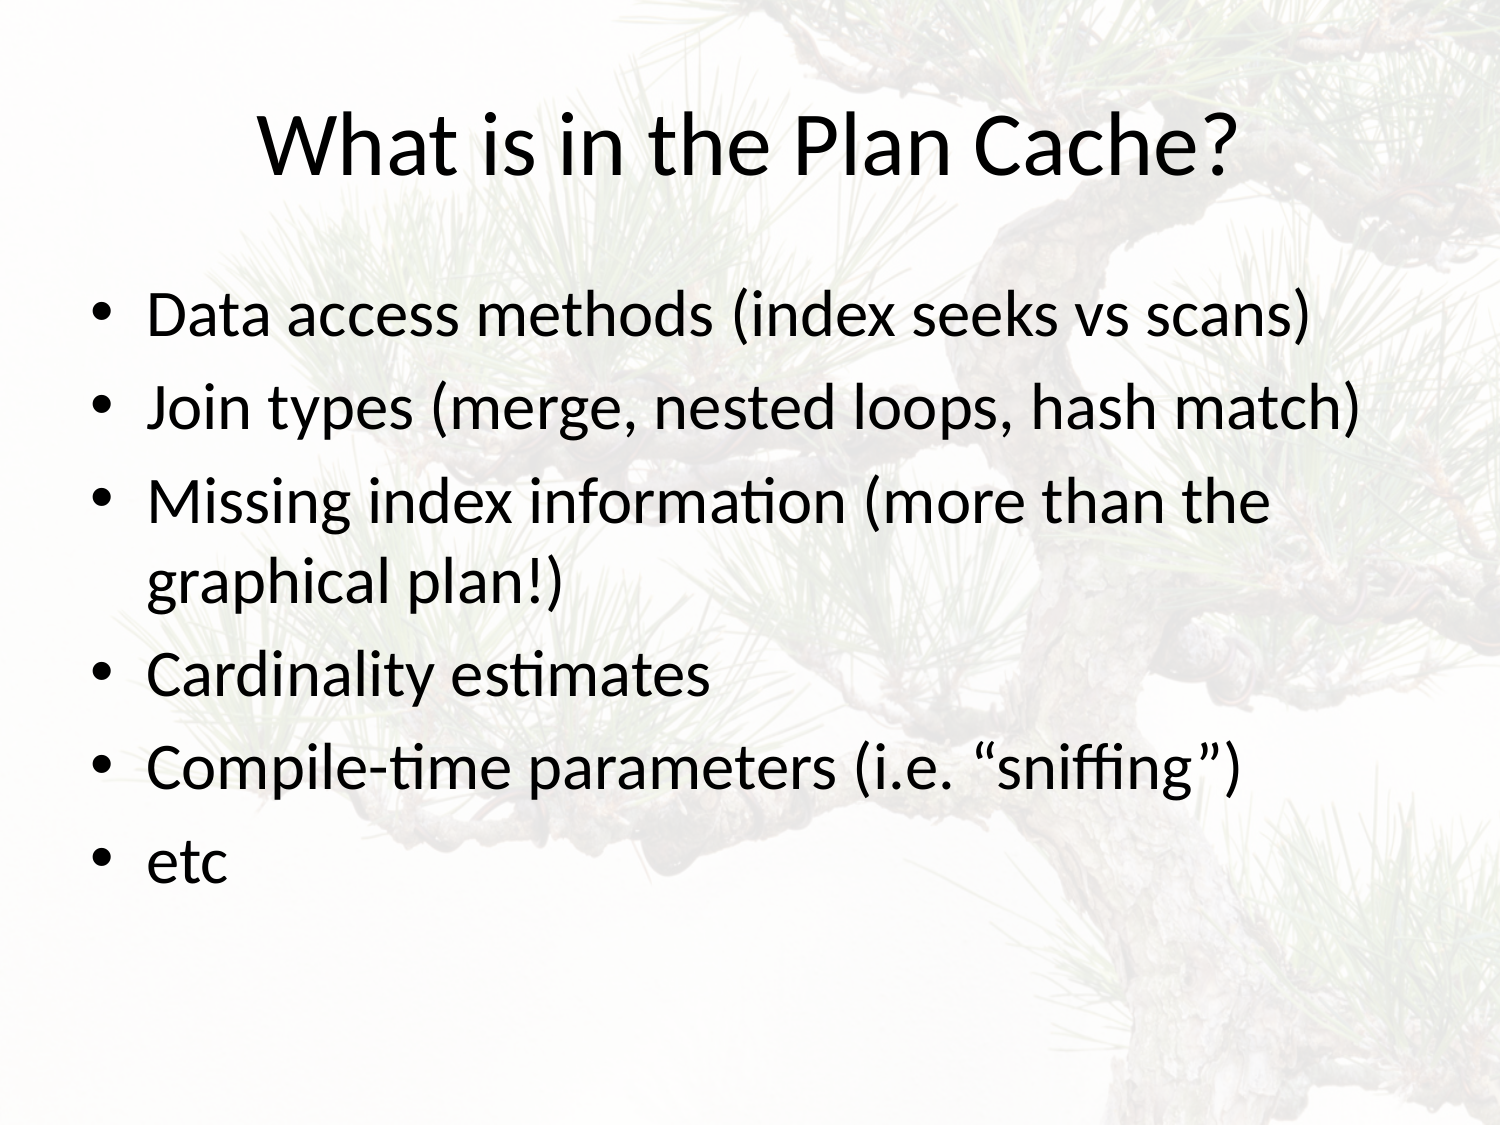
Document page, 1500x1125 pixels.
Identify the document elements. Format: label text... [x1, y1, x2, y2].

list Data access methods (index seeks vs scans) Join types (merge, nested loops, hash match) Missing index information (more than the graphical plan!) Cardinality estimates Compile-time parameters (i.e. “sniffing”) etc [75, 262, 1425, 1005]
title What is in the Plan Cache? [75, 45, 1425, 233]
